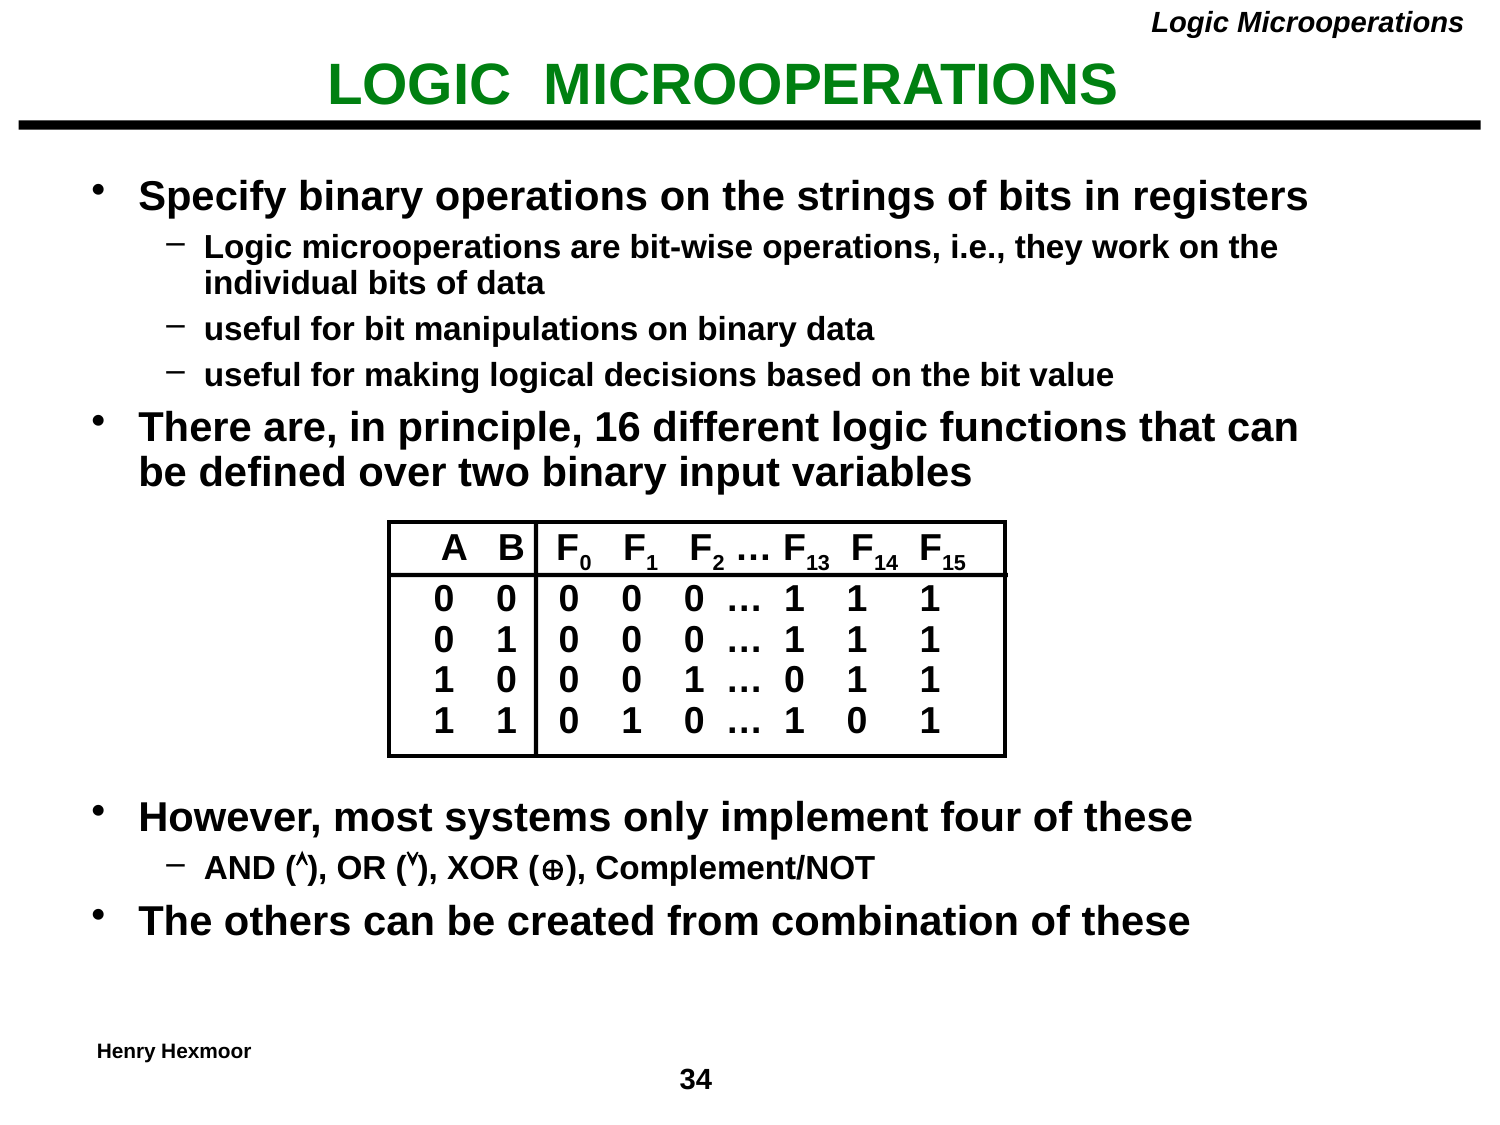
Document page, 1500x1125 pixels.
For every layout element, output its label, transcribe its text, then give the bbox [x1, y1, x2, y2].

text_box Logic Microoperations [1136, 0, 1480, 46]
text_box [388, 516, 1008, 813]
list Specify binary operations on the strings of bits in registers Logic microoperations are bit-wise operations, i.e., they work on the individual bits of data useful for bit manipulations on binary data useful for making logical decisions based on the bit value There are, in principle, 16 different logic functions that can be defined over two binary input variables However, most systems only implement four of these AND (), OR (), XOR (), Complement/NOT The others can be created from combination of these [76, 167, 1371, 1019]
title LOGIC MICROOPERATIONS [0, 49, 1446, 246]
